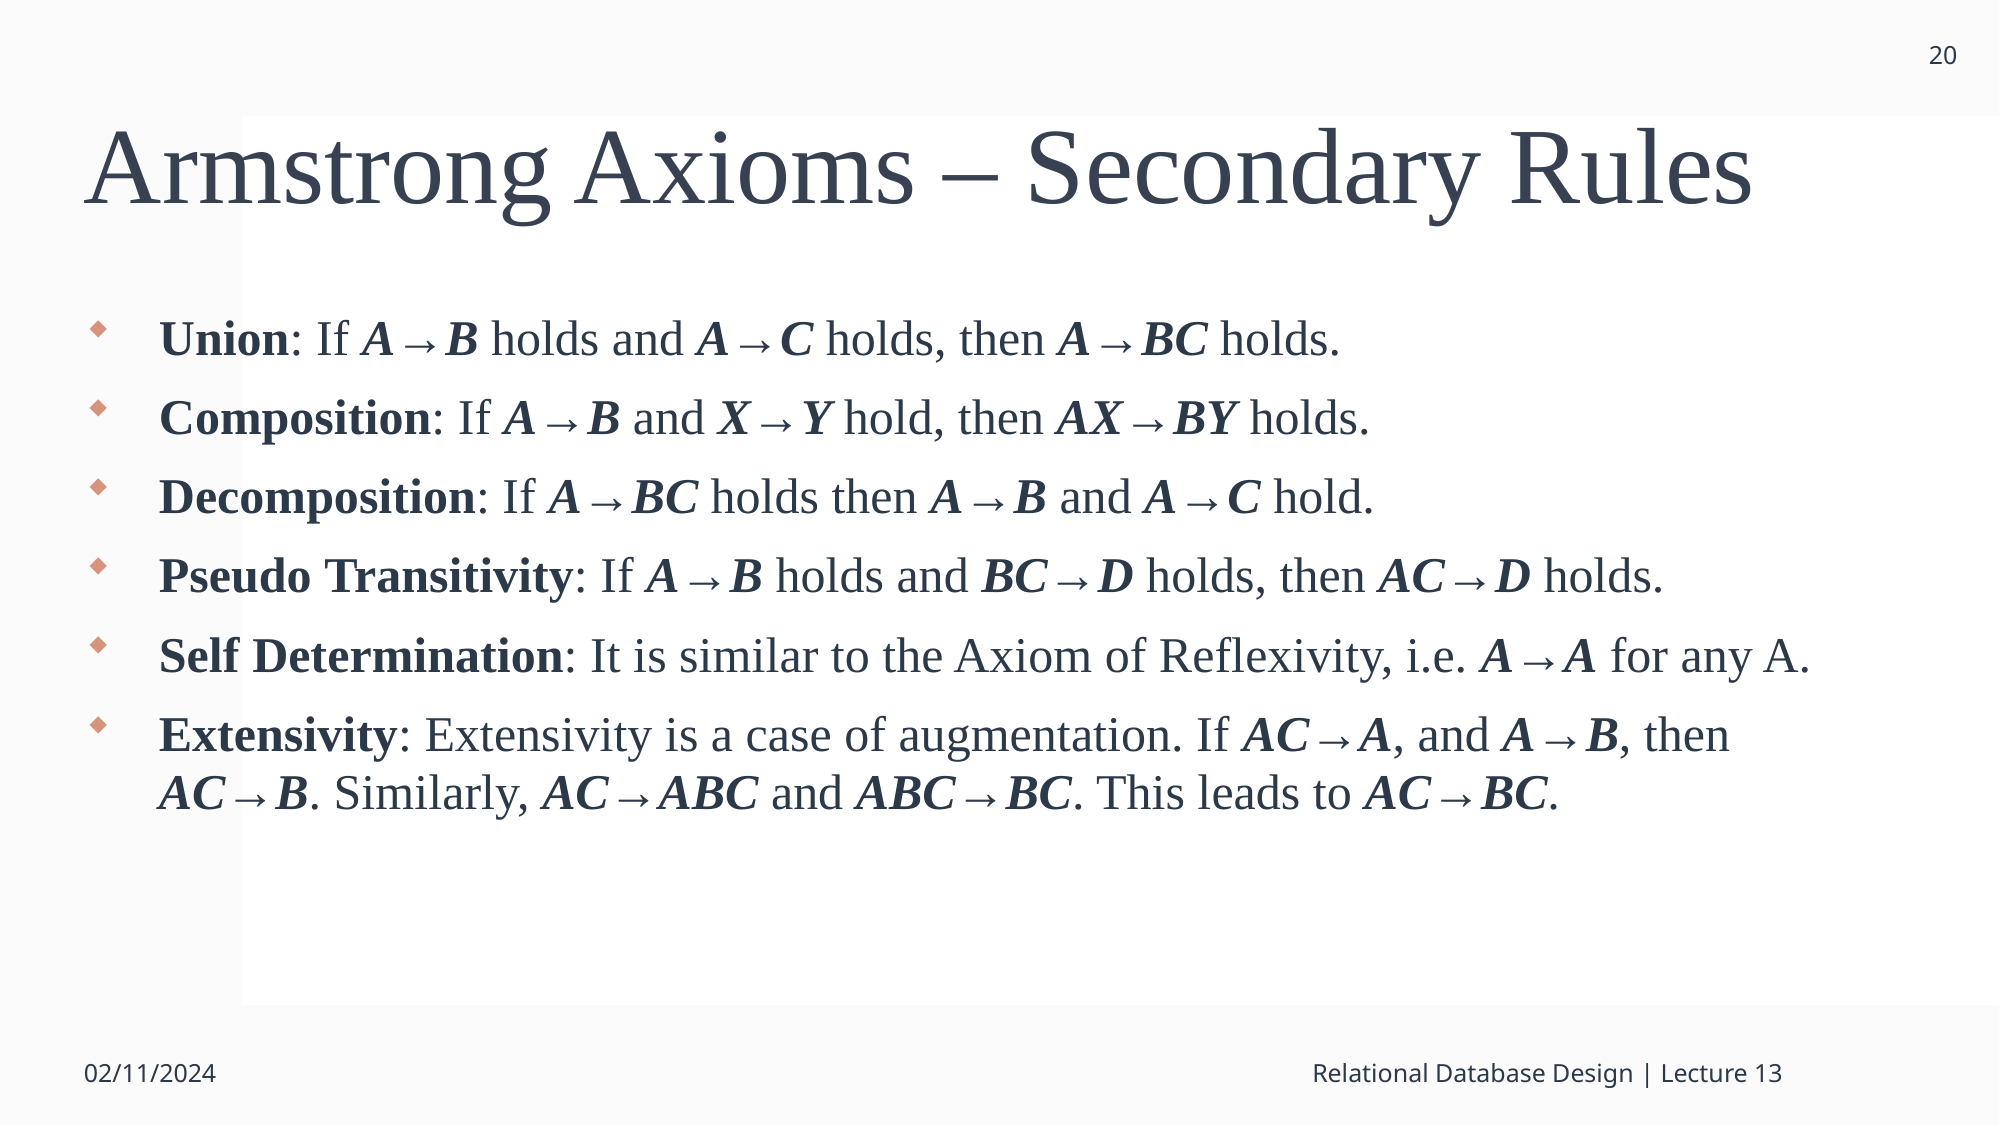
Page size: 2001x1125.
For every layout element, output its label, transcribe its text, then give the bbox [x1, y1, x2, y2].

list Union: If A→B holds and A→C holds, then A→BC holds. Composition: If A→B and X→Y hold, then AX→BY holds. Decomposition: If A→BC holds then A→B and A→C hold. Pseudo Transitivity: If A→B holds and BC→D holds, then AC→D holds. Self Determination: It is similar to the Axiom of Reflexivity, i.e. A→A for any A. Extensivity: Extensivity is a case of augmentation. If AC→A, and A→B, then AC→B. Similarly, AC→ABC and ABC→BC. This leads to AC→BC. [68, 299, 1828, 1041]
slide_number 20 [1886, 0, 2000, 113]
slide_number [68, 1020, 519, 1125]
footer Relational Database Design | Lecture 13 [618, 1020, 1799, 1125]
title Armstrong Axioms – Secondary Rules [68, 59, 1799, 278]
